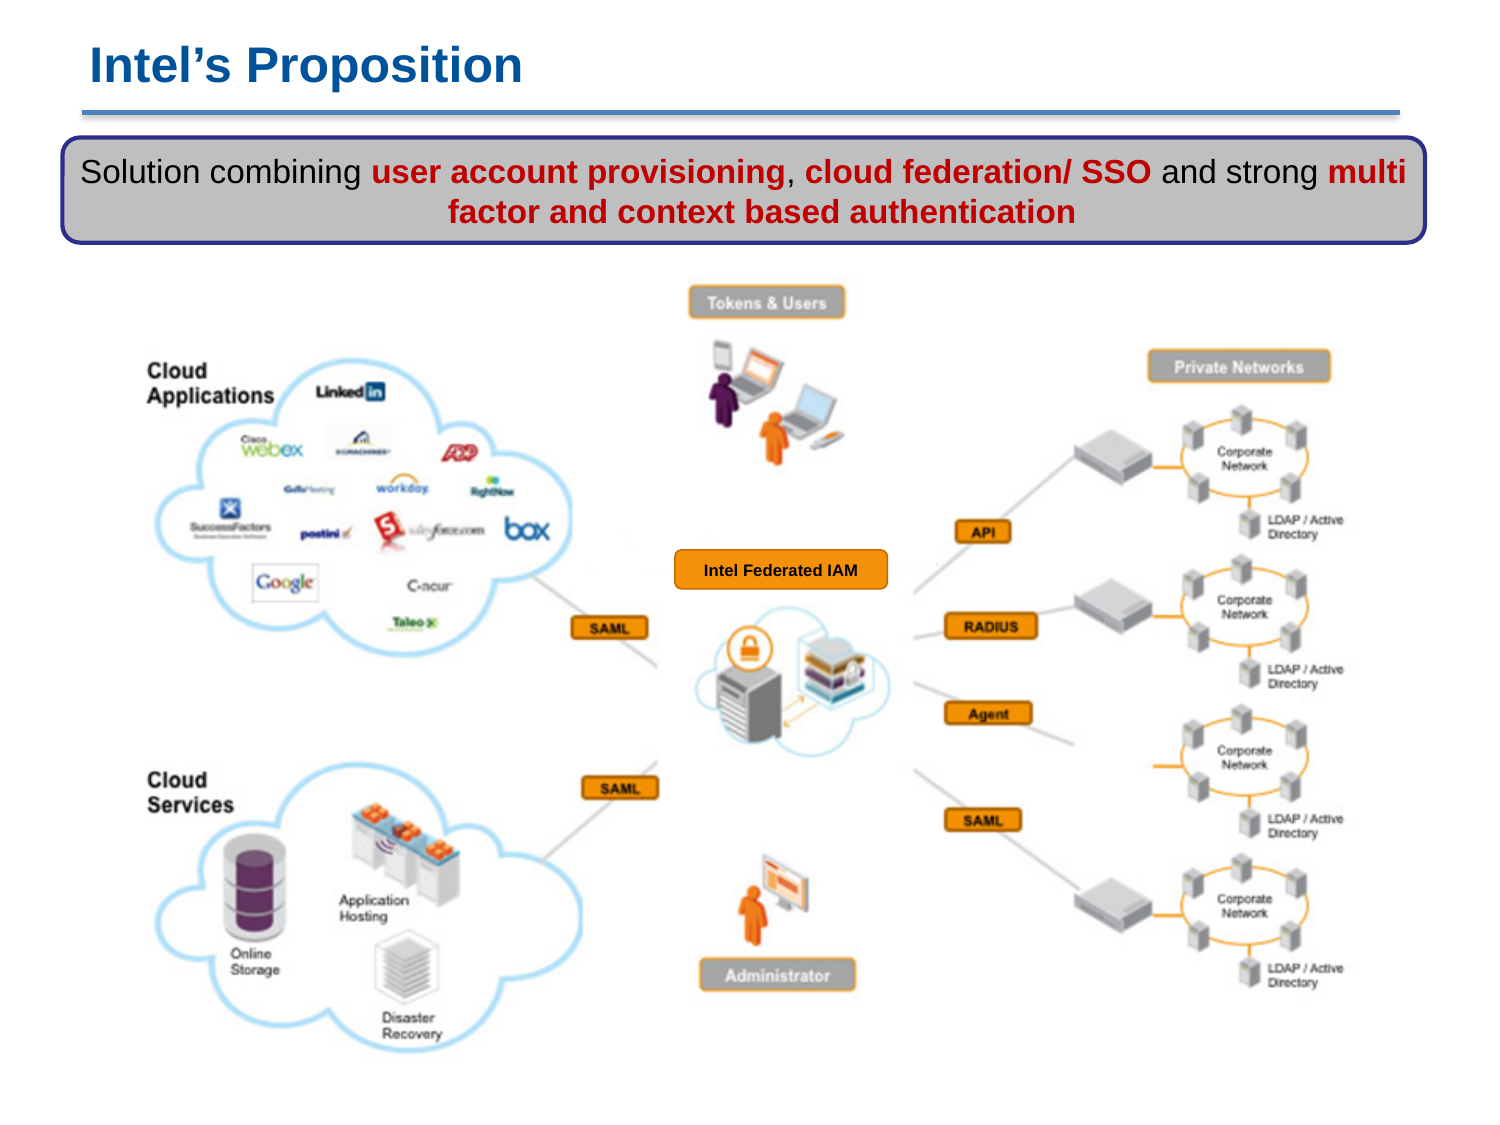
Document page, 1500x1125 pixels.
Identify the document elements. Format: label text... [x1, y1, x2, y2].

text_box Intel’s Proposition [81, 24, 1450, 163]
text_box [124, 274, 1371, 1069]
text_box Solution combining user account provisioning, cloud federation/ SSO and strong multi factor and context based authentication [62, 137, 1425, 243]
